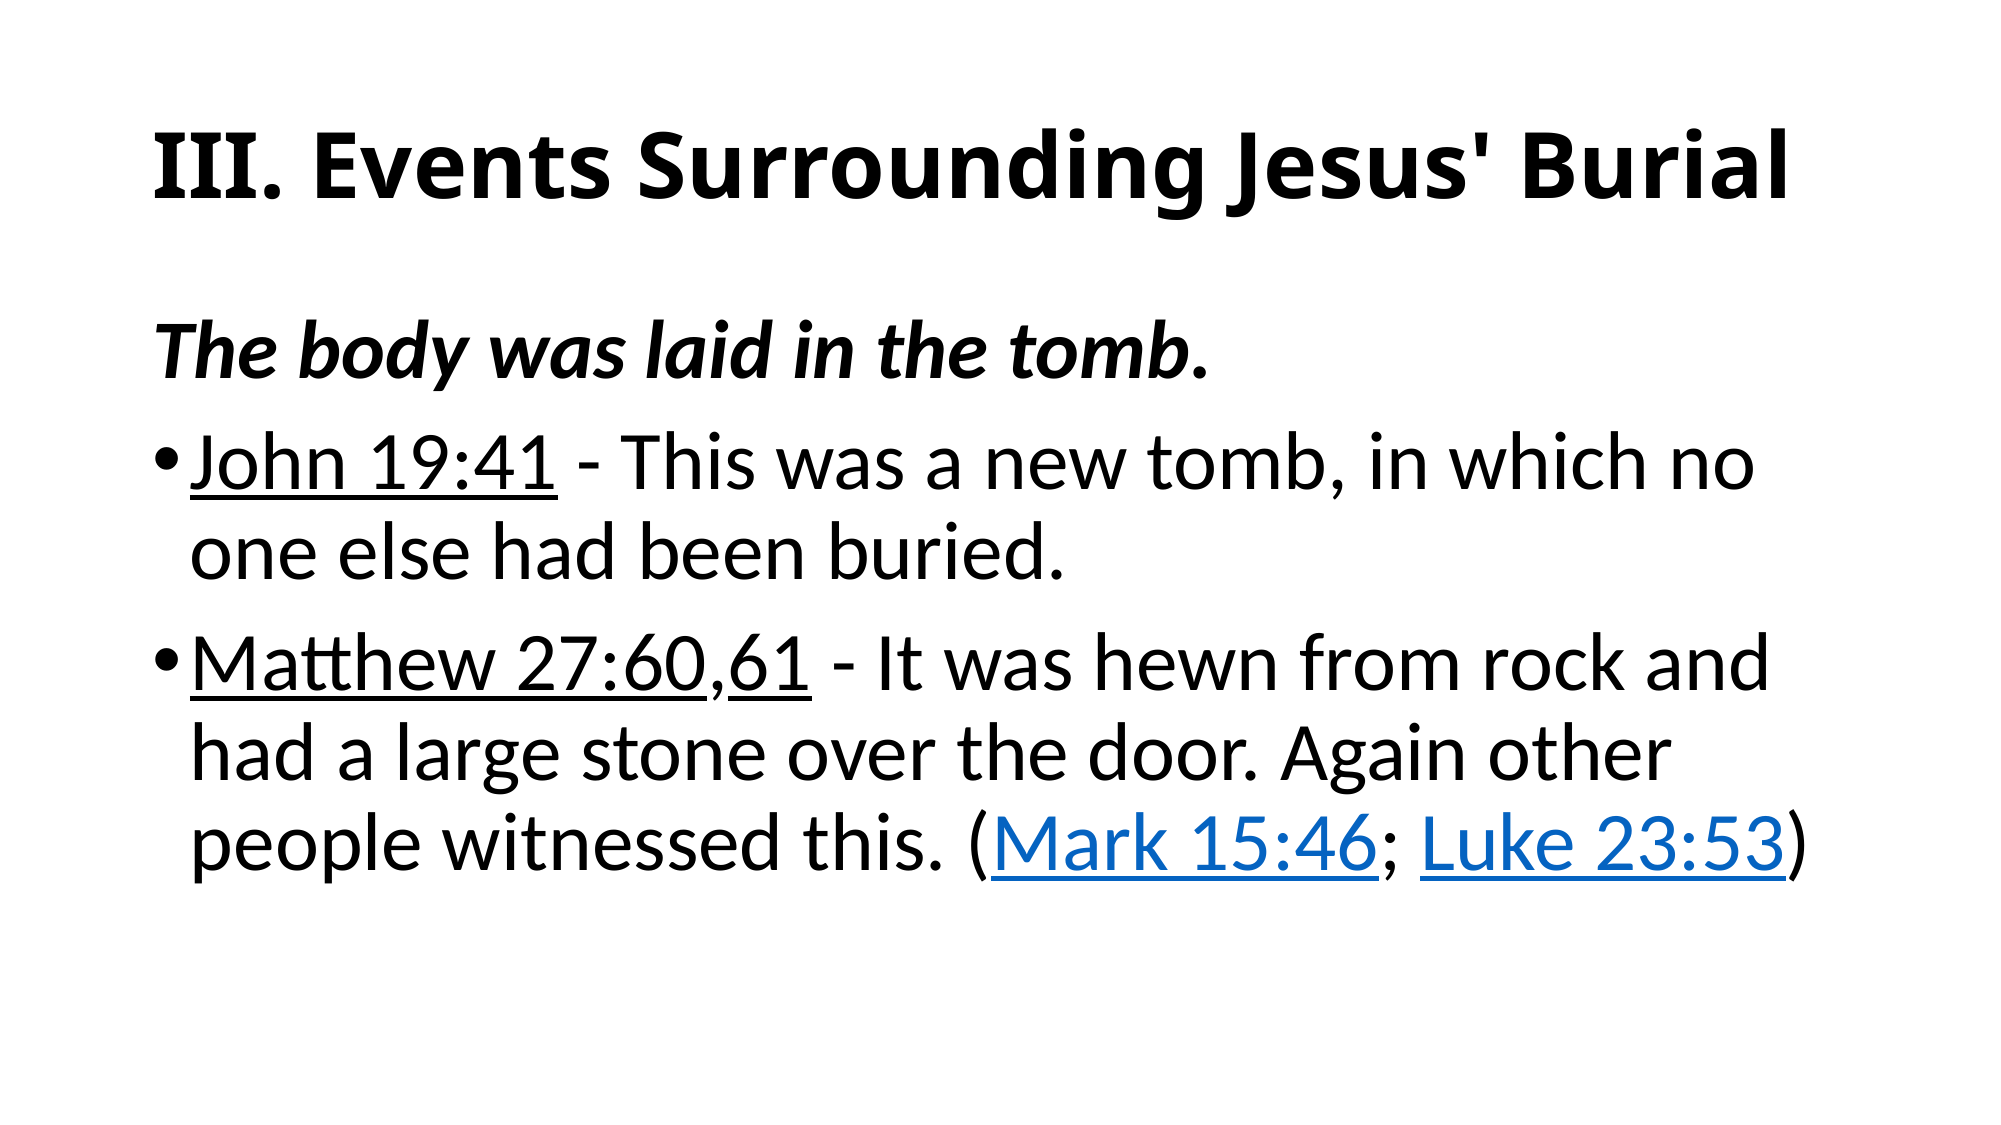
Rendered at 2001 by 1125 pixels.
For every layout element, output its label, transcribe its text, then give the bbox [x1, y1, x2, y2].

list The body was laid in the tomb. John 19:41 - This was a new tomb, in which no one else had been buried. Matthew 27:60,61 - It was hewn from rock and had a large stone over the door. Again other people witnessed this. (Mark 15:46; Luke 23:53) [137, 299, 1863, 1014]
title III. Events Surrounding Jesus' Burial [137, 59, 1863, 278]
